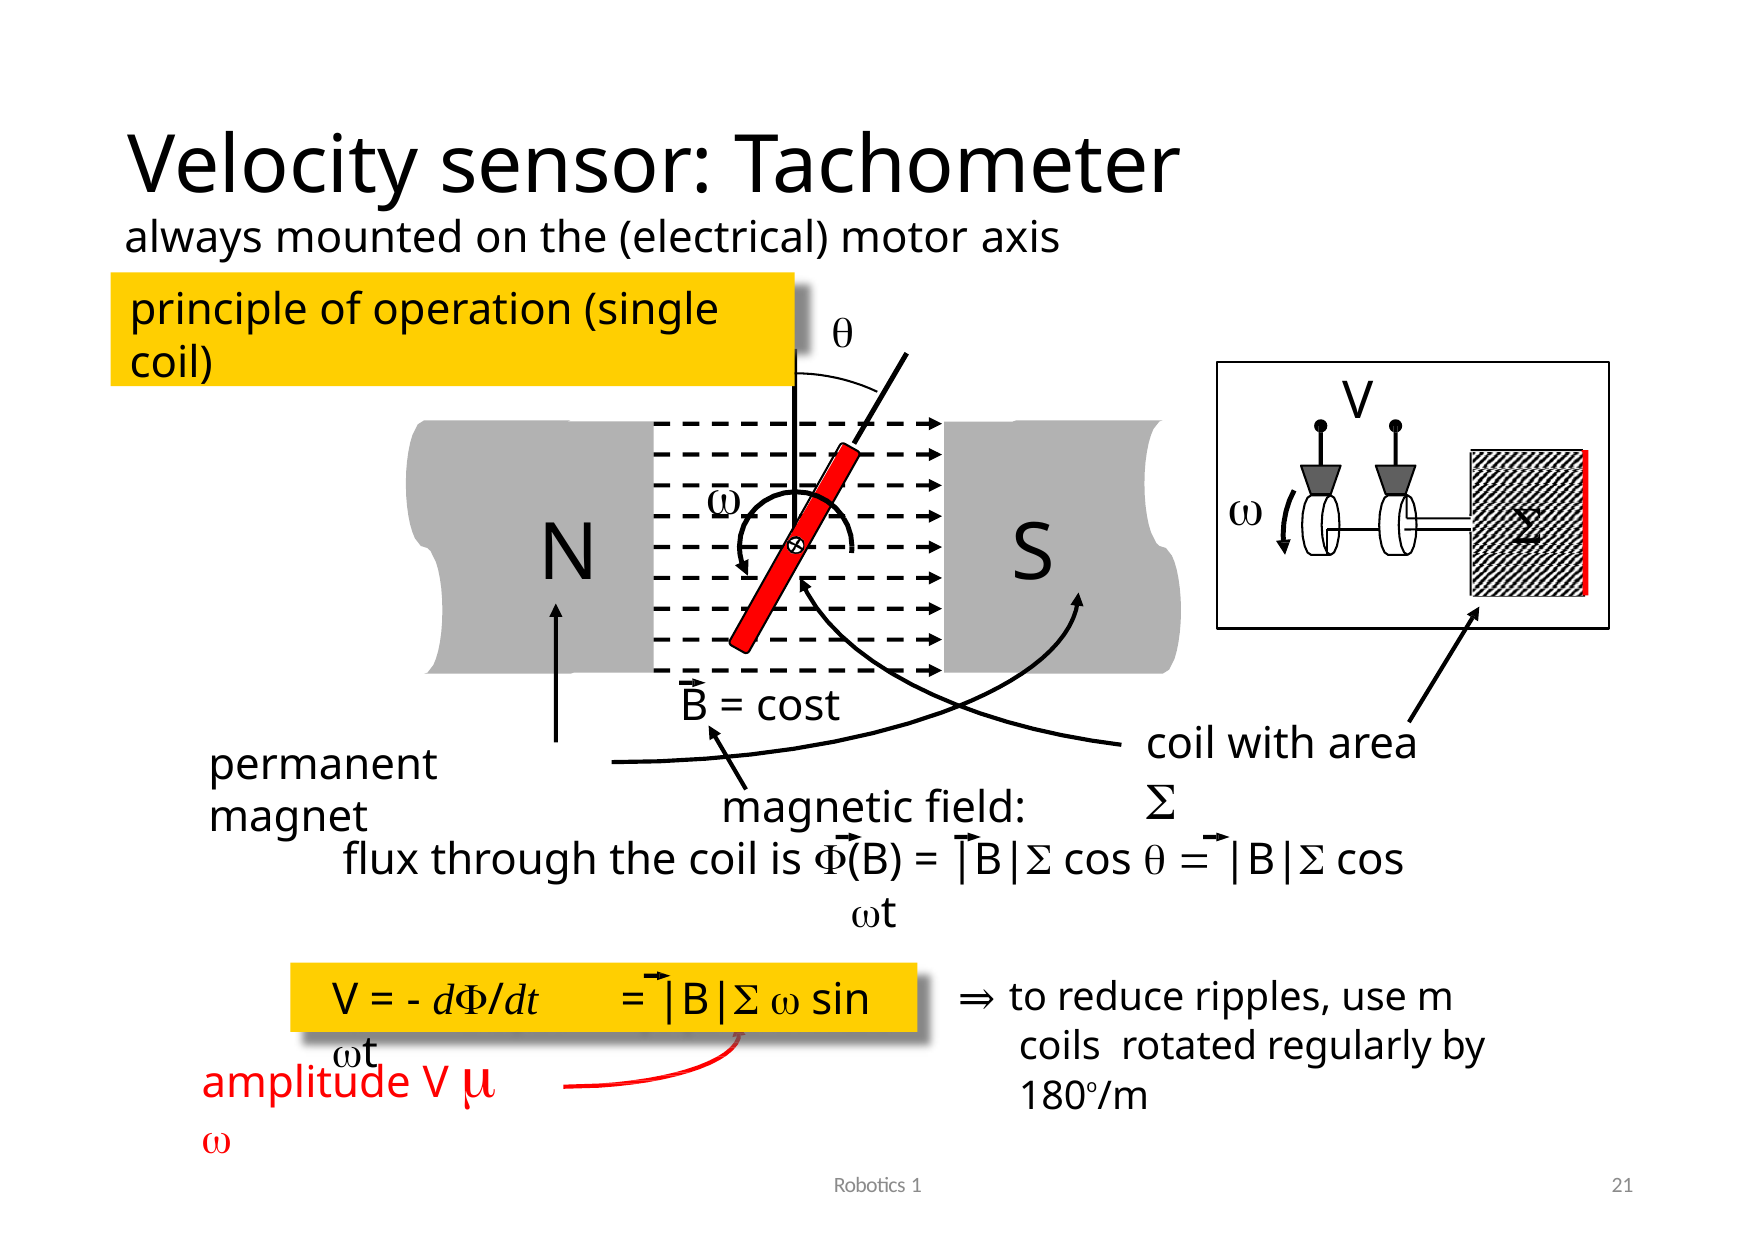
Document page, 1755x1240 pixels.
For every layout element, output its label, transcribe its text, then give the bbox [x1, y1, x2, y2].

text_box [405, 420, 653, 674]
text_box [835, 832, 862, 842]
text_box N [535, 497, 594, 595]
text_box [944, 421, 1123, 673]
footer Robotics 1 [581, 936, 1174, 1240]
text_box permanent magnet [206, 733, 581, 841]
text_box coil with area  [1143, 712, 1453, 830]
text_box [653, 384, 679, 678]
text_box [290, 958, 944, 1089]
text_box S [1009, 497, 1058, 595]
text_box [1014, 420, 1181, 674]
text_box magnetic field: flux through the coil is (B) = |B| cos   |B| cos t [337, 776, 1411, 936]
text_box [1203, 832, 1230, 842]
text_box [830, 346, 943, 678]
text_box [679, 372, 879, 688]
text_box ⇒ to reduce ripples, use m coils rotated regularly by 180o/m [951, 966, 1522, 1118]
text_box  [830, 302, 857, 346]
text_box [549, 603, 563, 743]
text_box amplitude V   [199, 1033, 543, 1163]
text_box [1216, 360, 1611, 724]
text_box [611, 592, 1122, 776]
title Velocity sensor: Tachometer always mounted on the (electrical) motor axis [120, 81, 1634, 291]
text_box [954, 832, 981, 842]
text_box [104, 268, 830, 384]
text_box B = cost [677, 678, 846, 730]
slide_number 21 [1238, 821, 1634, 1240]
